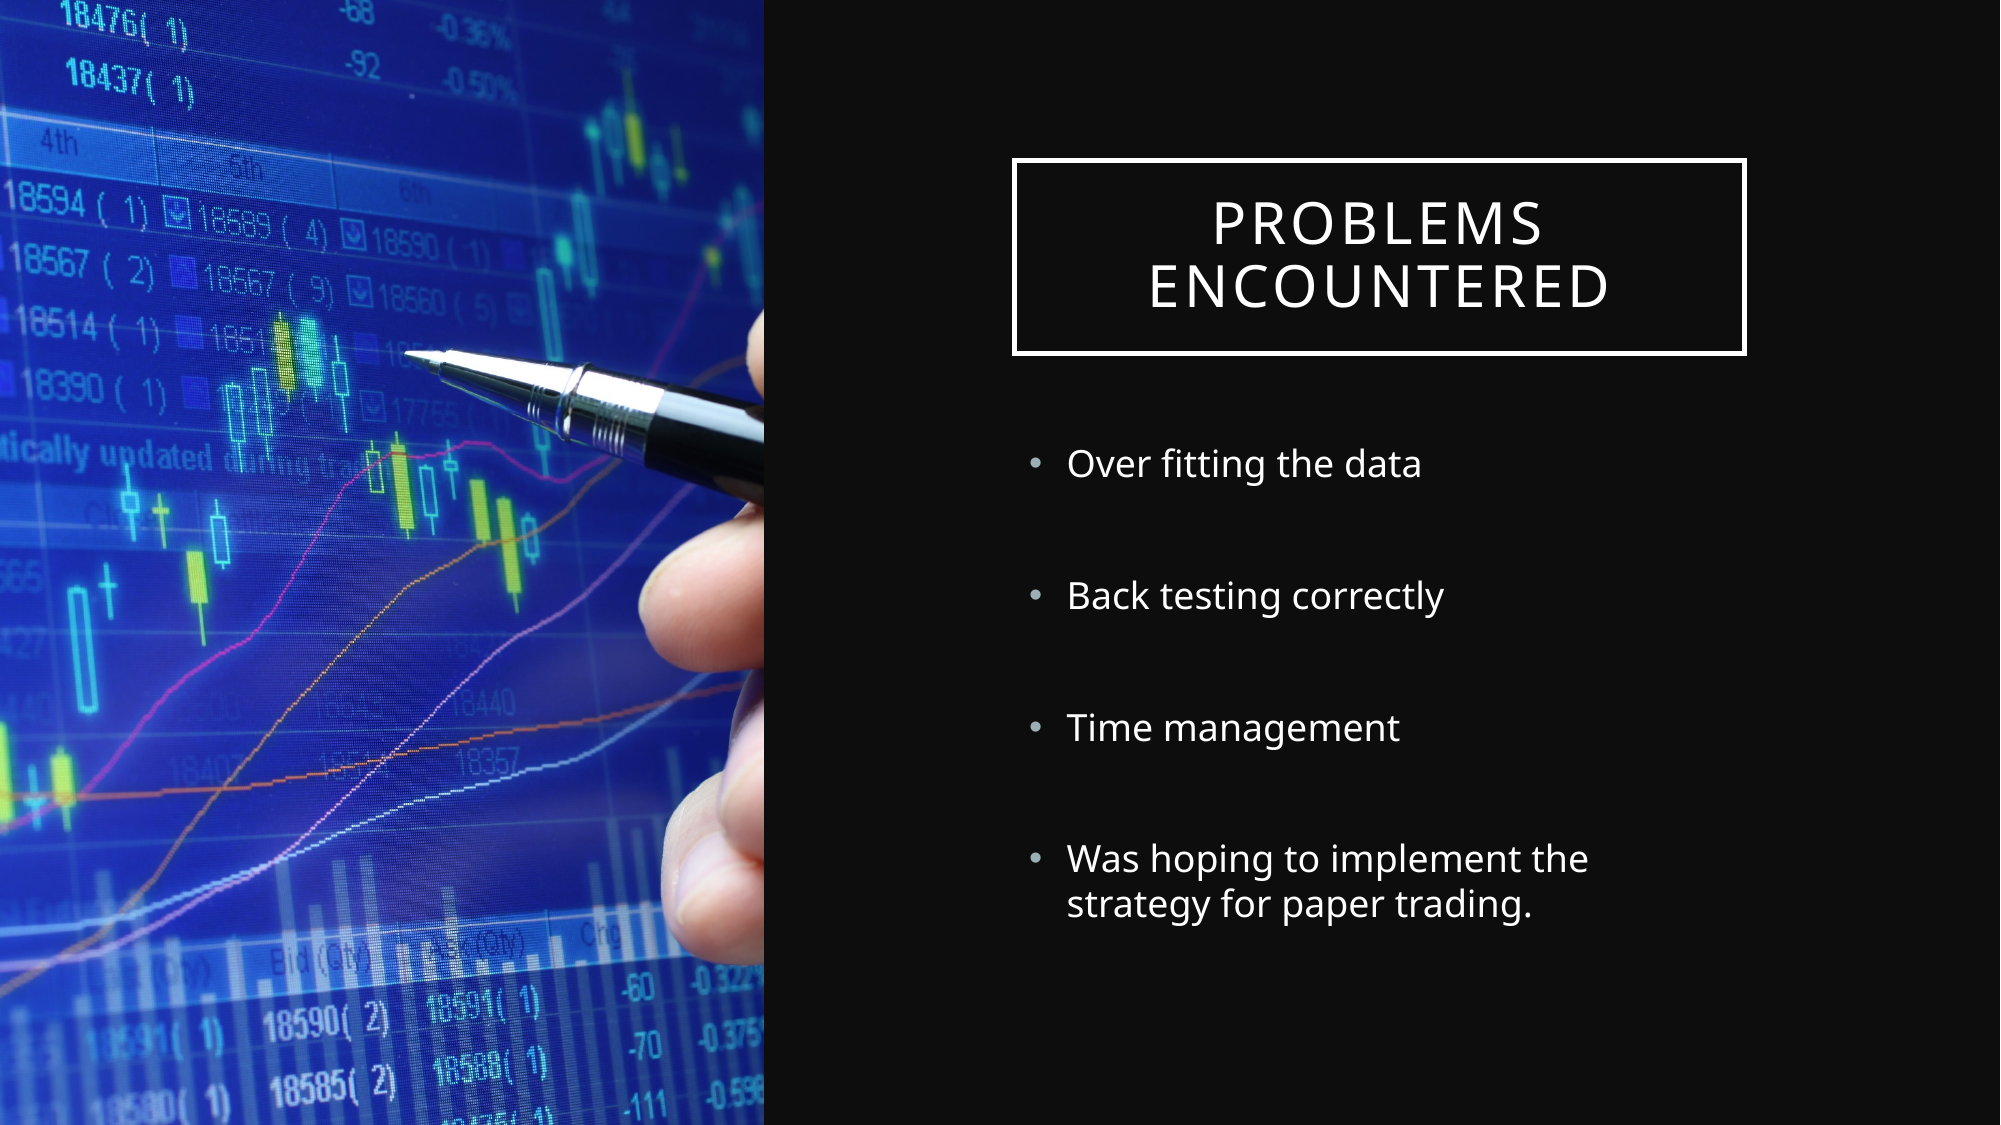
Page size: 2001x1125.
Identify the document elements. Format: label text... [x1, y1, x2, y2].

list Over fitting the data Back testing correctly Time management Was hoping to implement the strategy for paper trading. [1014, 432, 1745, 942]
picture [0, 0, 764, 1125]
title Problems encountered [1012, 158, 1747, 356]
